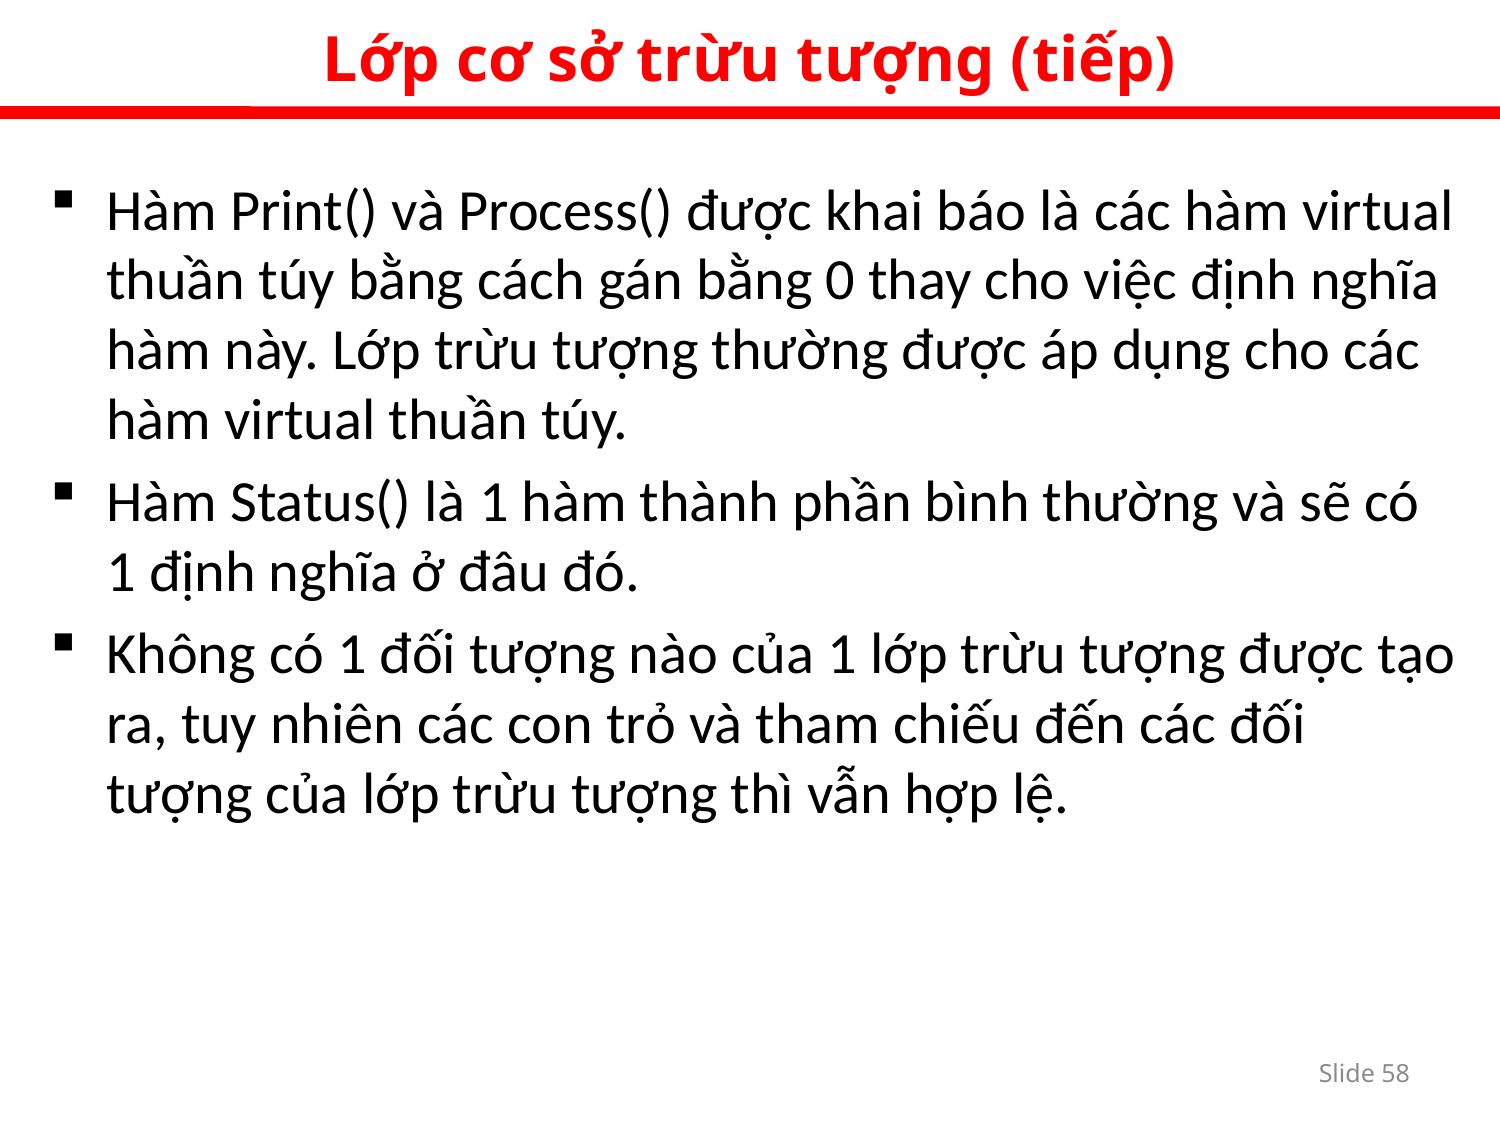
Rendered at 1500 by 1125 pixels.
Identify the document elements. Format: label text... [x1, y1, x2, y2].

list Hàm Print() và Process() được khai báo là các hàm virtual thuần túy bằng cách gán bằng 0 thay cho việc định nghĩa hàm này. Lớp trừu tượng thường được áp dụng cho các hàm virtual thuần túy. Hàm Status() là 1 hàm thành phần bình thường và sẽ có 1 định nghĩa ở đâu đó. Không có 1 đối tượng nào của 1 lớp trừu tượng được tạo ra, tuy nhiên các con trỏ và tham chiếu đến các đối tượng của lớp trừu tượng thì vẫn hợp lệ. [34, 163, 1477, 885]
slide_number Slide 57 [1112, 1037, 1425, 1113]
text_box Lớp cơ sở trừu tượng (tiếp) [0, 11, 1500, 112]
text_box Lớp cơ sở trừu tượng (tiếp) [0, 113, 1500, 119]
